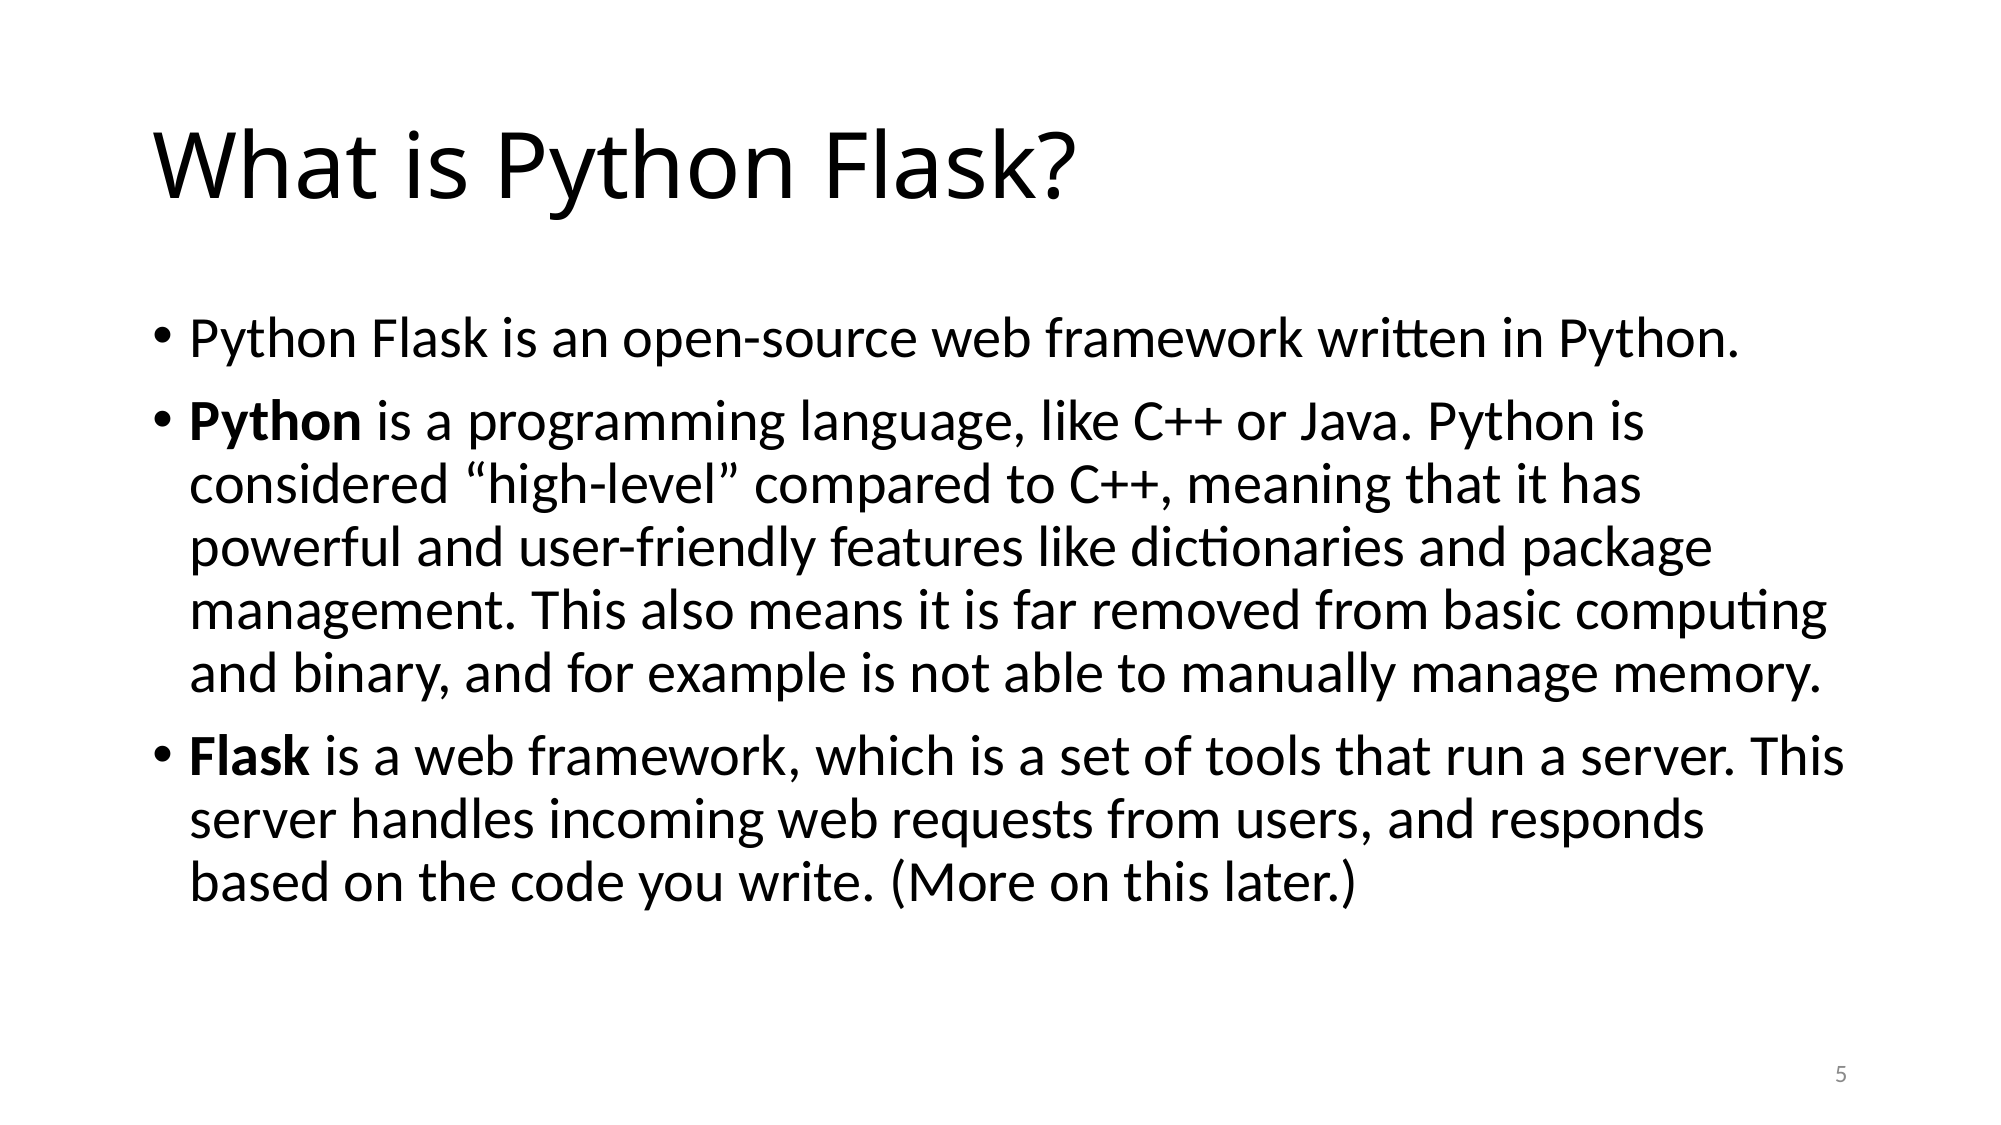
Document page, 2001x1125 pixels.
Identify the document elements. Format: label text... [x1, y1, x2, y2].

title What is Python Flask? [137, 59, 1863, 278]
list Python Flask is an open-source web framework written in Python. Python is a programming language, like C++ or Java. Python is considered “high-level” compared to C++, meaning that it has powerful and user-friendly features like dictionaries and package management. This also means it is far removed from basic computing and binary, and for example is not able to manually manage memory. Flask is a web framework, which is a set of tools that run a server. This server handles incoming web requests from users, and responds based on the code you write. (More on this later.) [137, 299, 1863, 1014]
slide_number 4 [1412, 1042, 1863, 1103]
